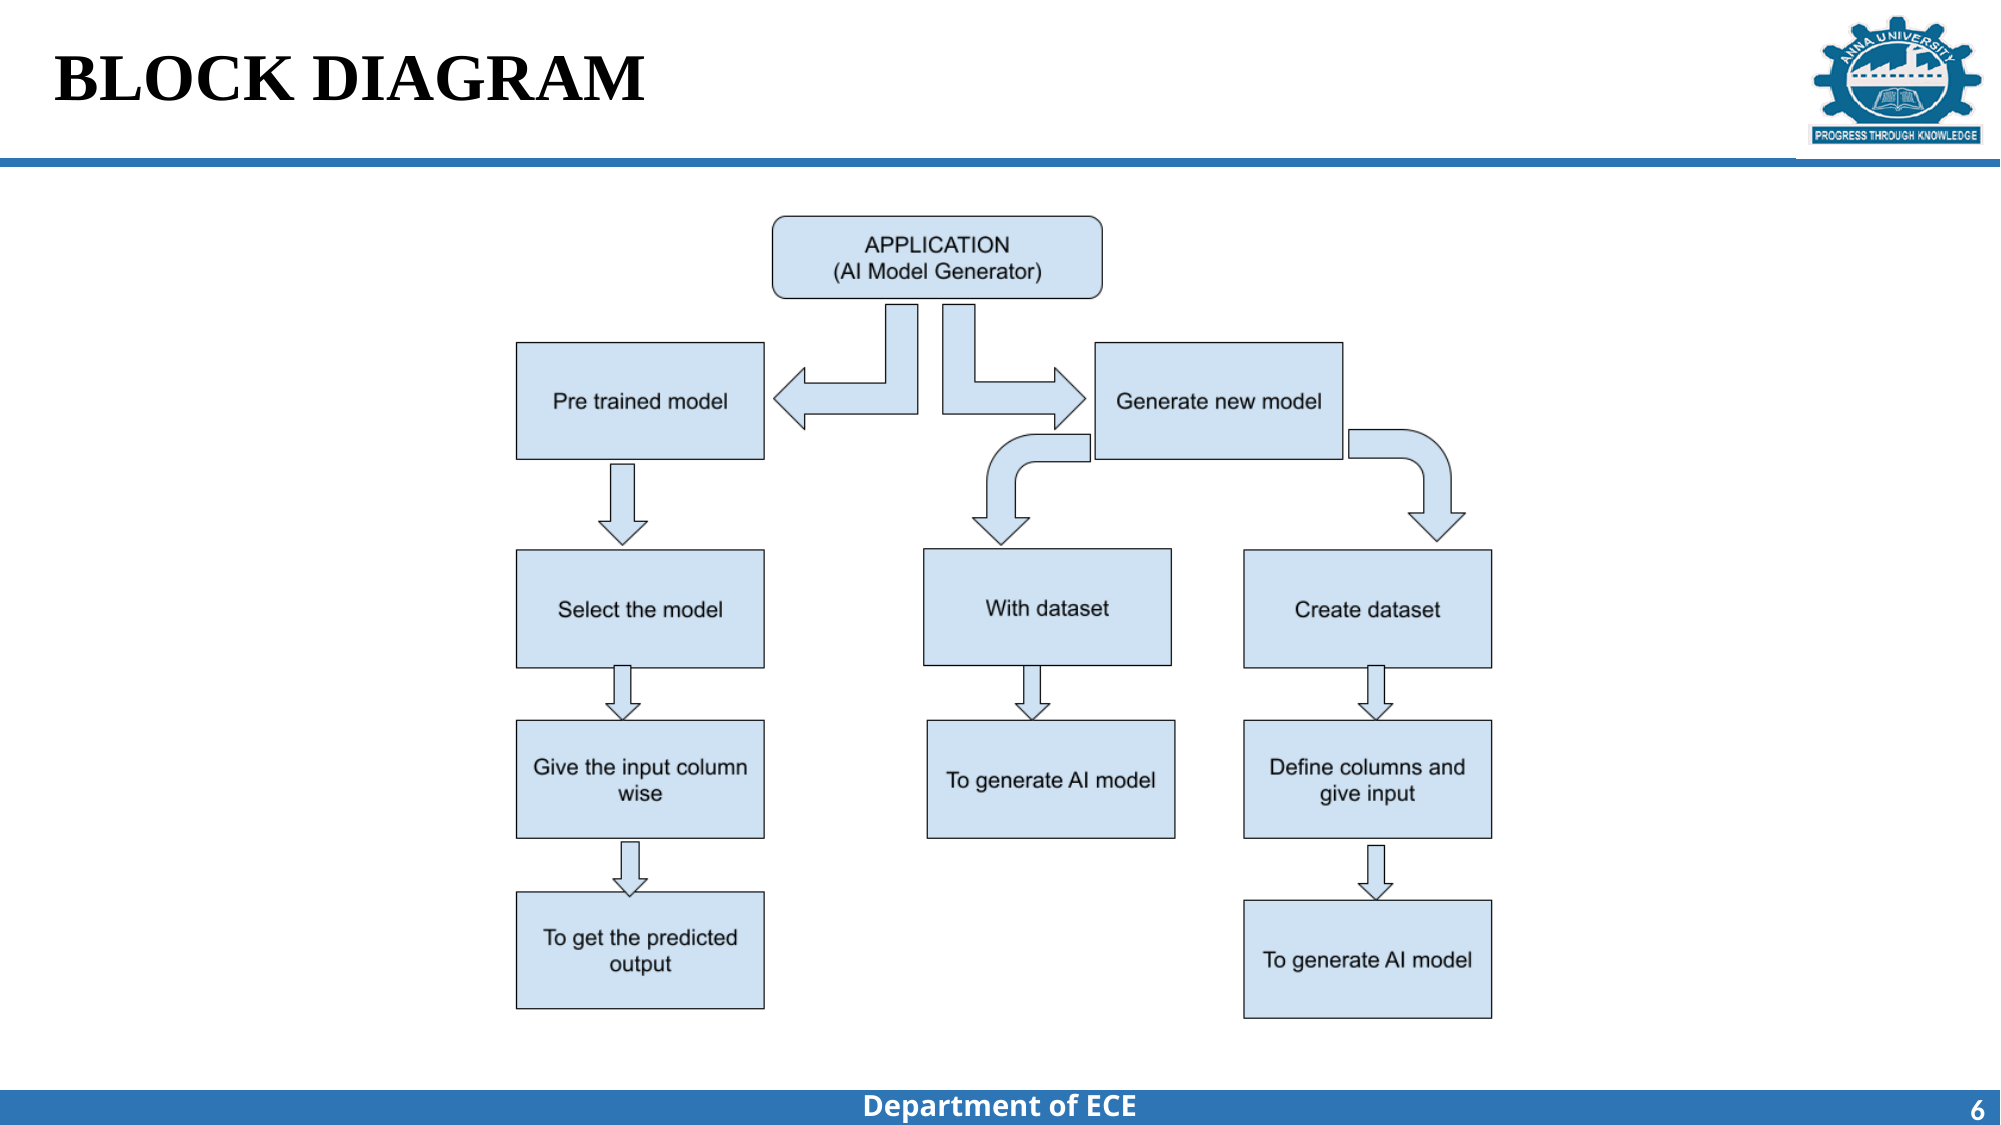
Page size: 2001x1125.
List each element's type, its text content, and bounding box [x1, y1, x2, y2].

picture [1796, 2, 2000, 159]
title BLOCK DIAGRAM [39, 33, 1580, 125]
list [416, 180, 1559, 1038]
